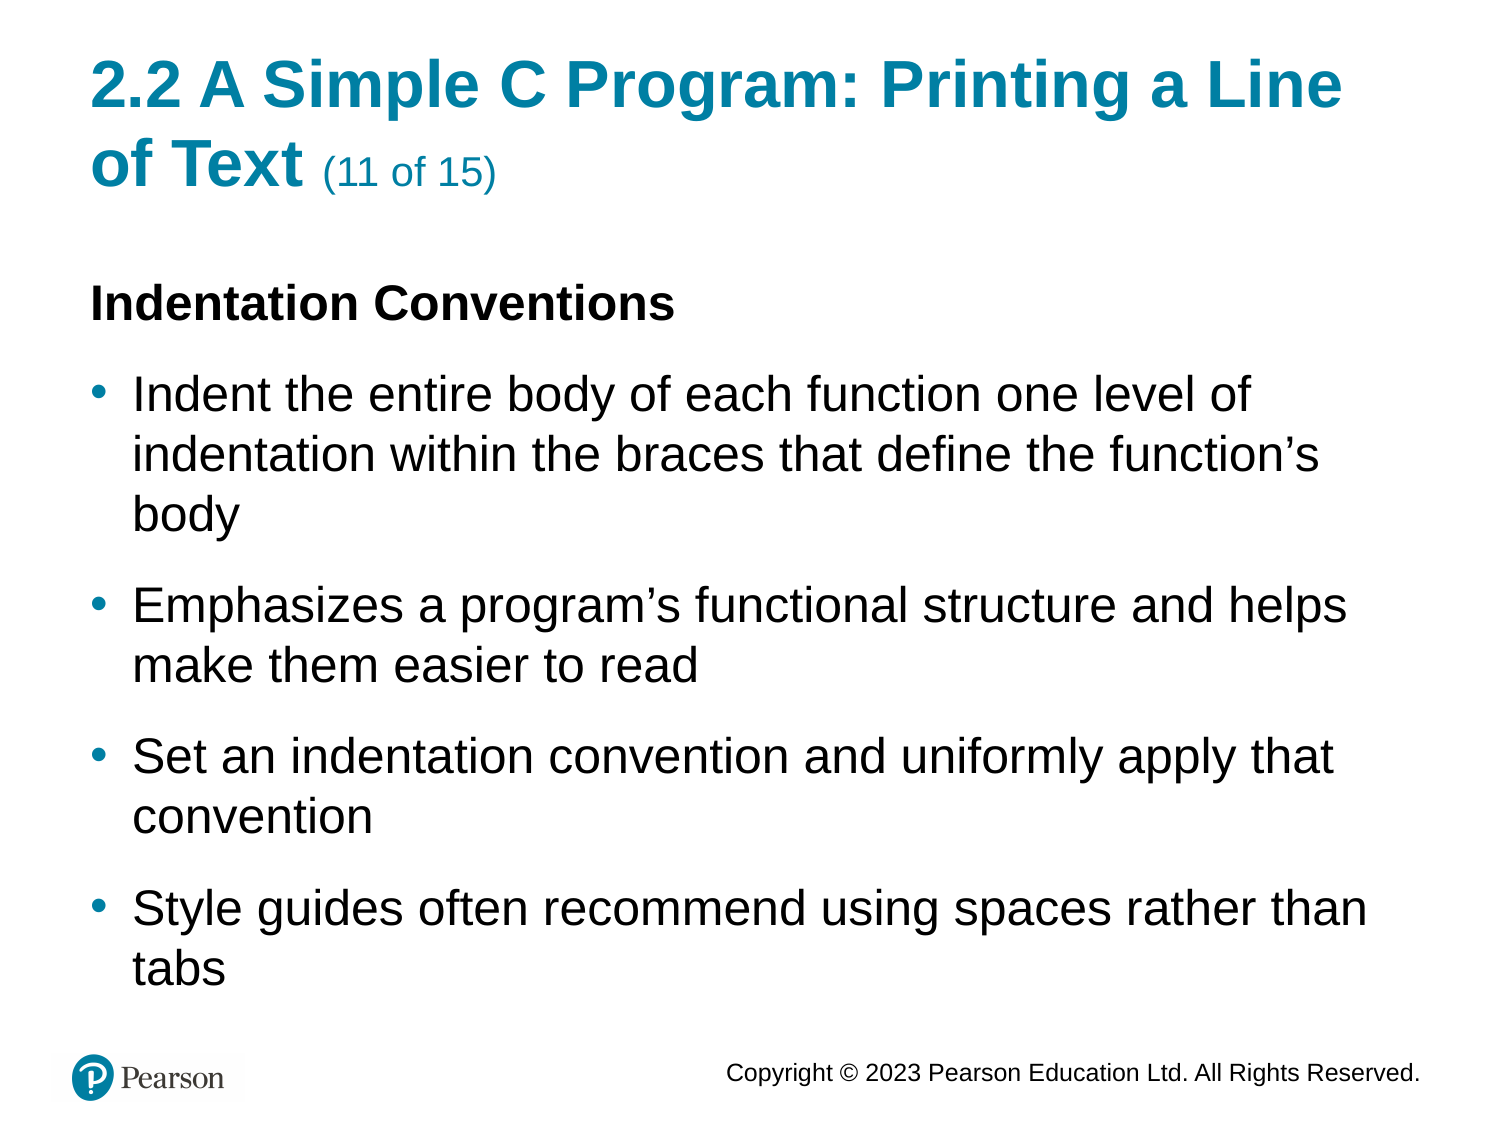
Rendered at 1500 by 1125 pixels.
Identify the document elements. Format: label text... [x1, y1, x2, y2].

picture [51, 1053, 245, 1102]
list Indentation Conventions Indent the entire body of each function one level of indentation within the braces that define the function’s body Emphasizes a program’s functional structure and helps make them easier to read Set an indentation convention and uniformly apply that convention Style guides often recommend using spaces rather than tabs [75, 255, 1425, 1023]
title 2.2 A Simple C Program: Printing a Line of Text (11 of 15) [75, 35, 1425, 216]
